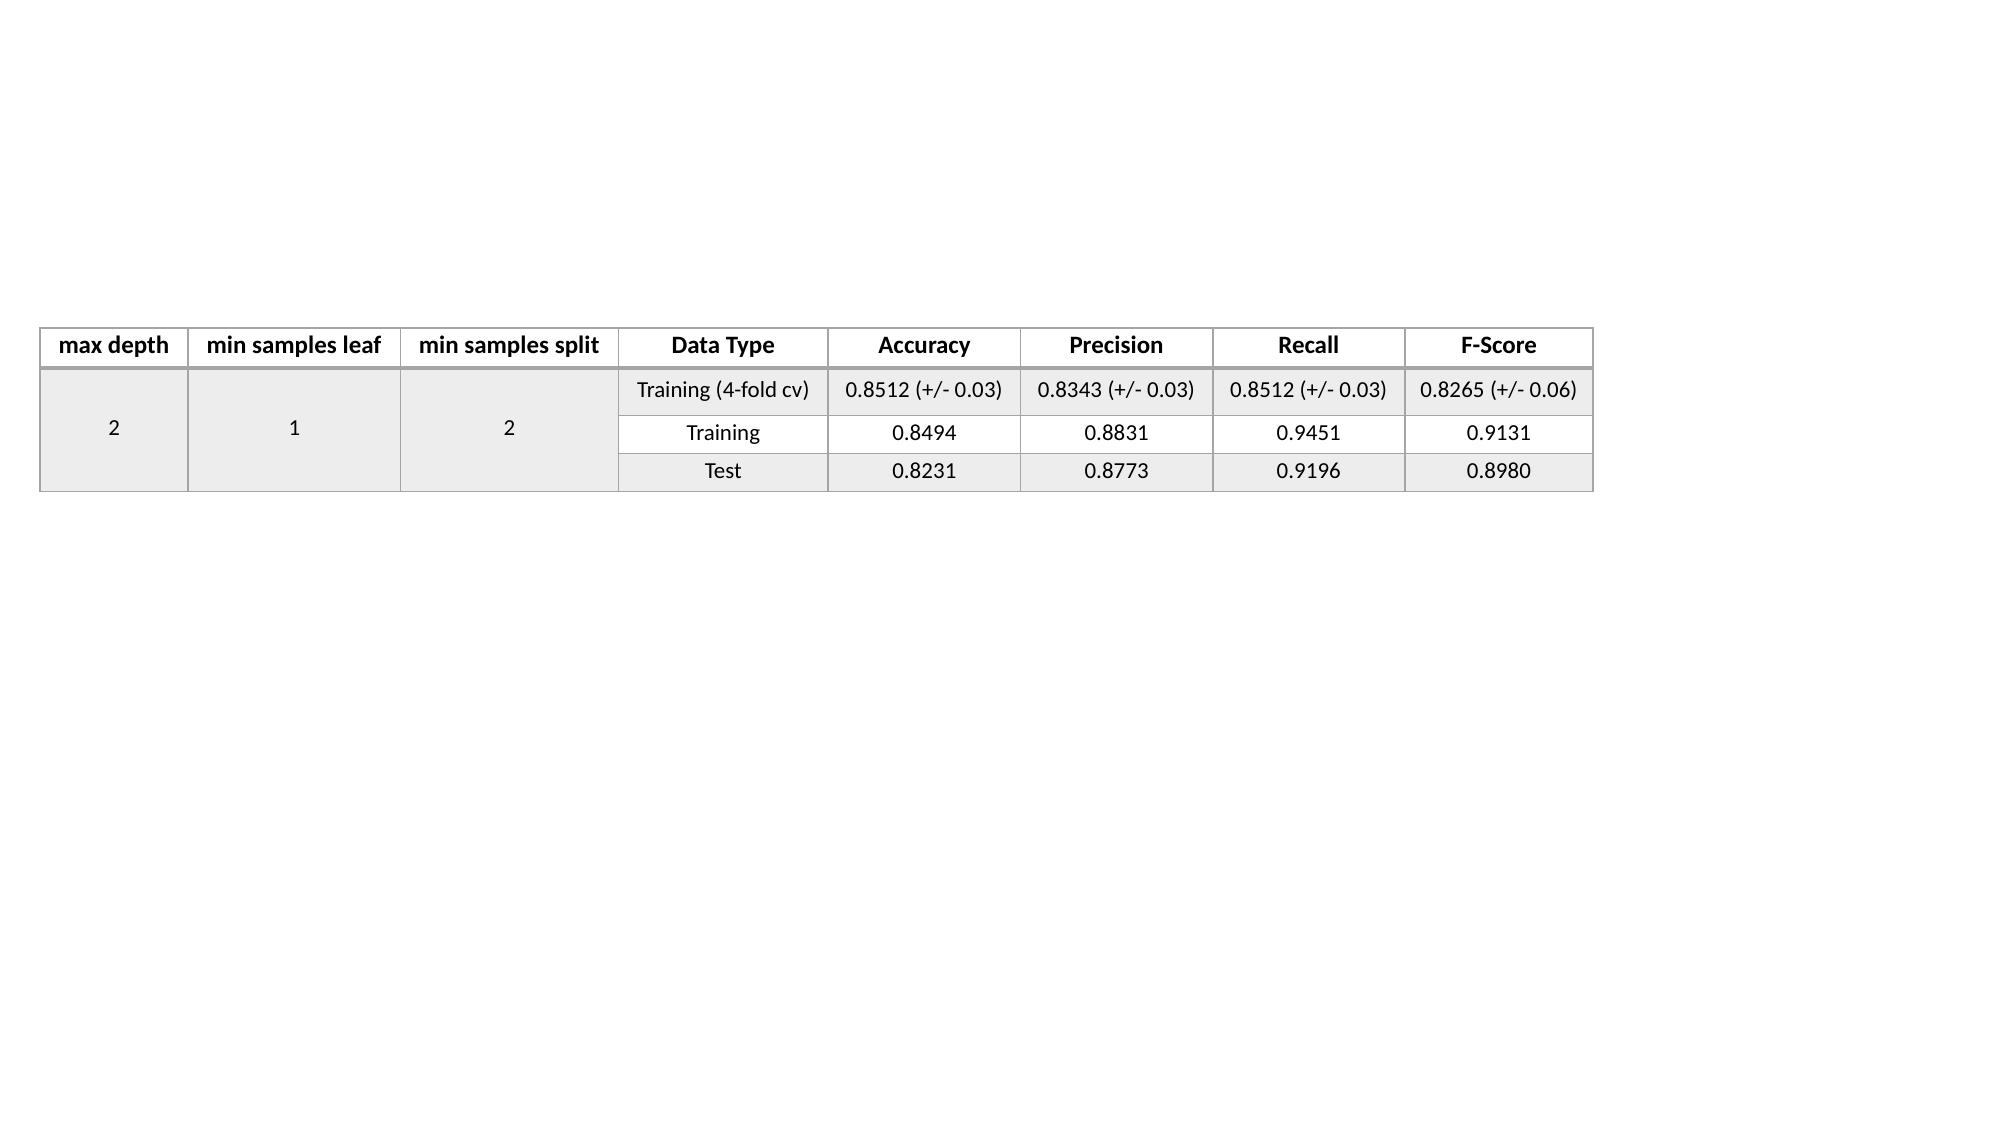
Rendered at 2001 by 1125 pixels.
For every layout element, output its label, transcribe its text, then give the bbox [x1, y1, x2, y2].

table_header max depth [41, 329, 187, 366]
table_cell 0.8512 (+/- 0.03) [829, 370, 1020, 415]
table_cell 0.9451 [1214, 416, 1404, 453]
table_header Data Type [619, 329, 827, 366]
table_cell 0.8980 [1406, 454, 1592, 491]
table_header min samples leaf [189, 329, 400, 366]
table_cell Training (4-fold cv) [619, 370, 827, 415]
table_header Recall [1214, 329, 1404, 366]
table_header F-Score [1406, 329, 1592, 366]
table_cell 0.8831 [1021, 416, 1212, 453]
table_cell 0.8494 [829, 416, 1020, 453]
table_cell Training [619, 416, 827, 453]
table_cell 0.8265 (+/- 0.06) [1406, 370, 1592, 415]
table_header Precision [1021, 329, 1212, 366]
table_cell 2 [401, 370, 618, 491]
table_cell 2 [41, 370, 187, 491]
table_cell Test [619, 454, 827, 491]
table_cell 0.8512 (+/- 0.03) [1214, 370, 1404, 415]
table_cell 1 [189, 370, 400, 491]
table_cell 0.8343 (+/- 0.03) [1021, 370, 1212, 415]
table_cell 0.8231 [829, 454, 1020, 491]
table_header min samples split [401, 329, 618, 366]
table_cell 0.9196 [1214, 454, 1404, 491]
table_cell 0.9131 [1406, 416, 1592, 453]
table_header Accuracy [829, 329, 1020, 366]
table_cell 0.8773 [1021, 454, 1212, 491]
